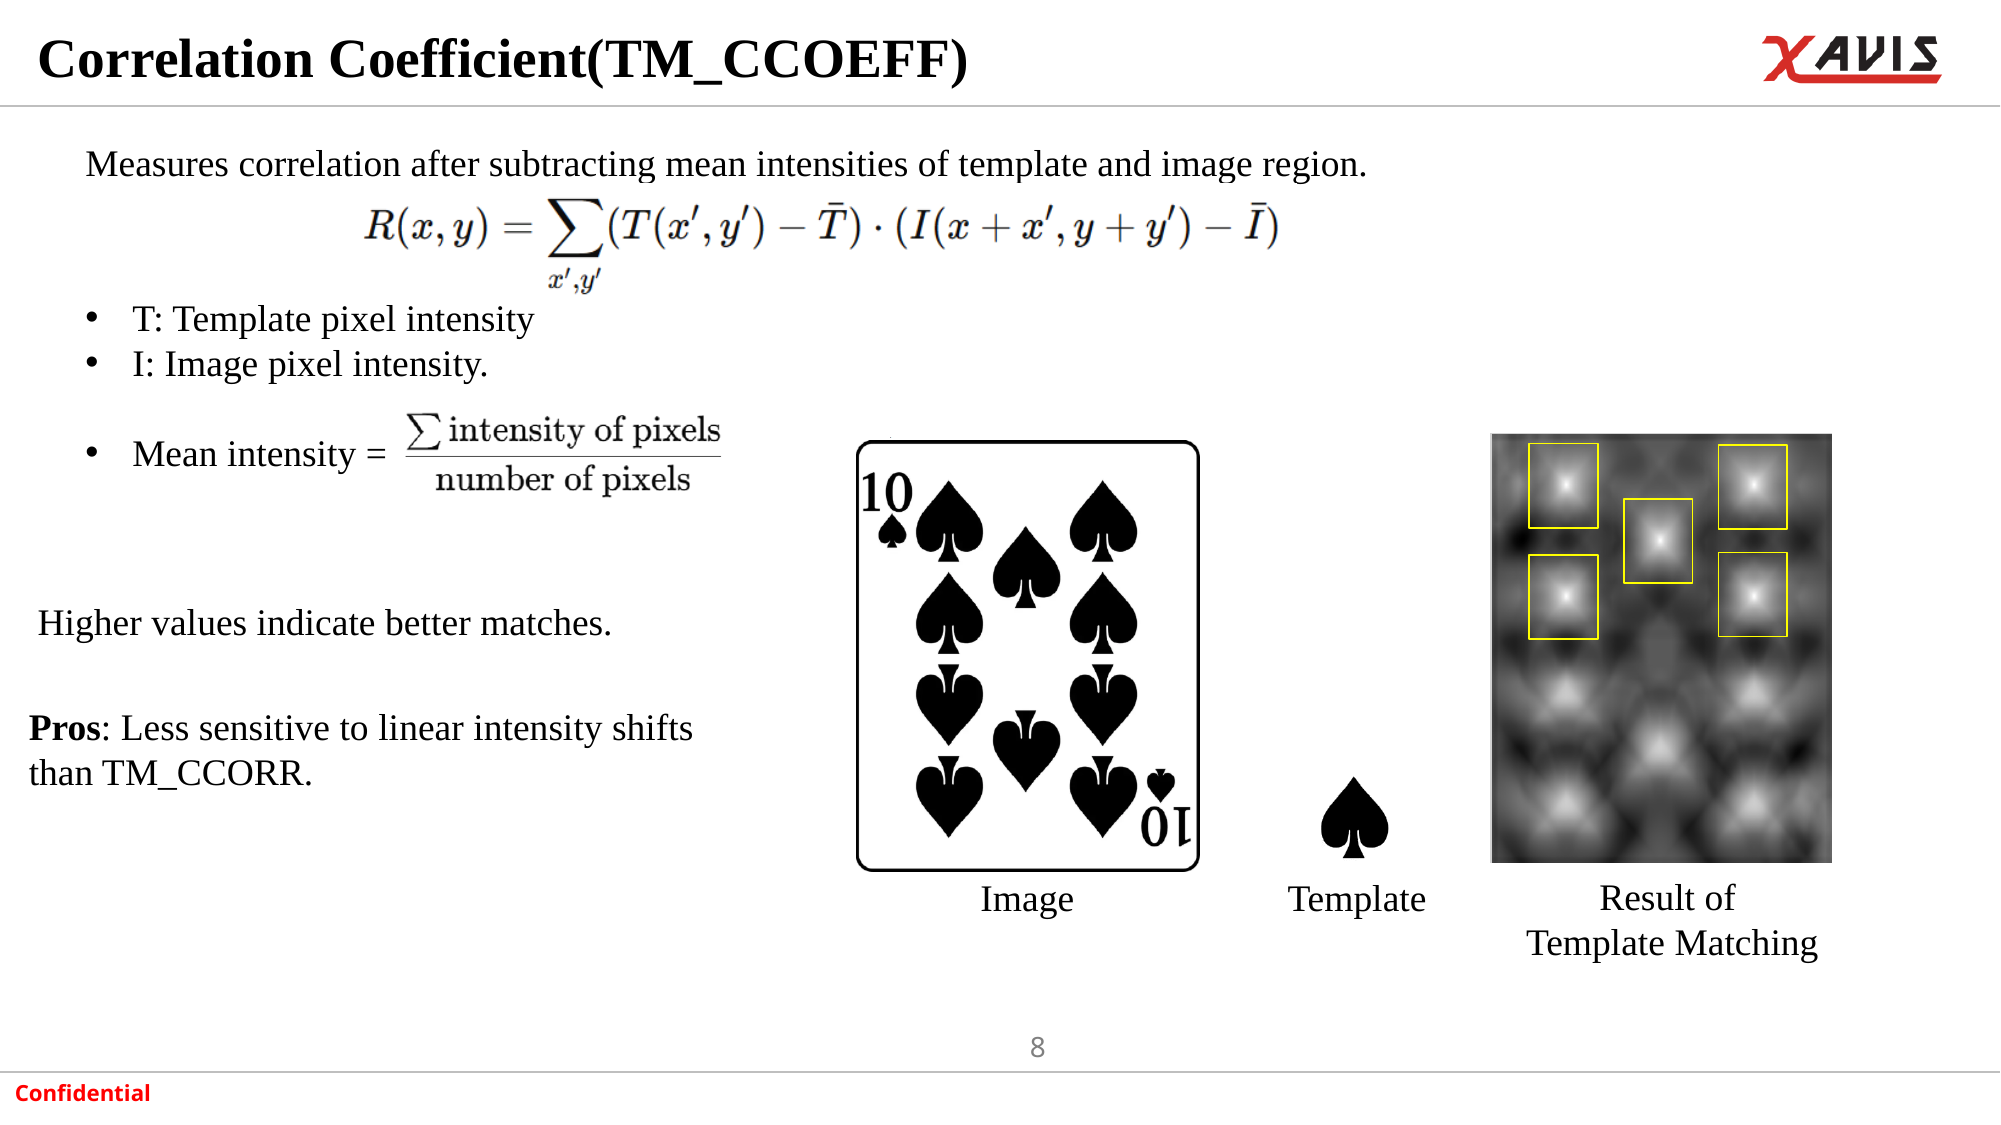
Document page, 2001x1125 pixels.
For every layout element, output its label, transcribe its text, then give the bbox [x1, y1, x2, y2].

picture [399, 407, 729, 498]
picture [352, 183, 1297, 298]
text_box Template [1272, 866, 1443, 927]
text_box Higher values indicate better matches. [22, 591, 804, 651]
text_box Measures correlation after subtracting mean intensities of template and image region. [70, 131, 1821, 192]
picture [1756, 26, 1946, 89]
title Correlation Coefficient(TM_CCOEFF) [22, 25, 1693, 86]
picture [1490, 433, 1832, 863]
text_box T: Template pixel intensity I: Image pixel intensity. Mean intensity = [70, 286, 1084, 617]
picture [1318, 772, 1391, 863]
picture [853, 437, 1202, 873]
text_box Pros: Less sensitive to linear intensity shifts than TM_CCORR. [13, 695, 848, 846]
text_box Image [942, 881, 1113, 927]
text_box Result of Template Matching [1499, 865, 1846, 971]
